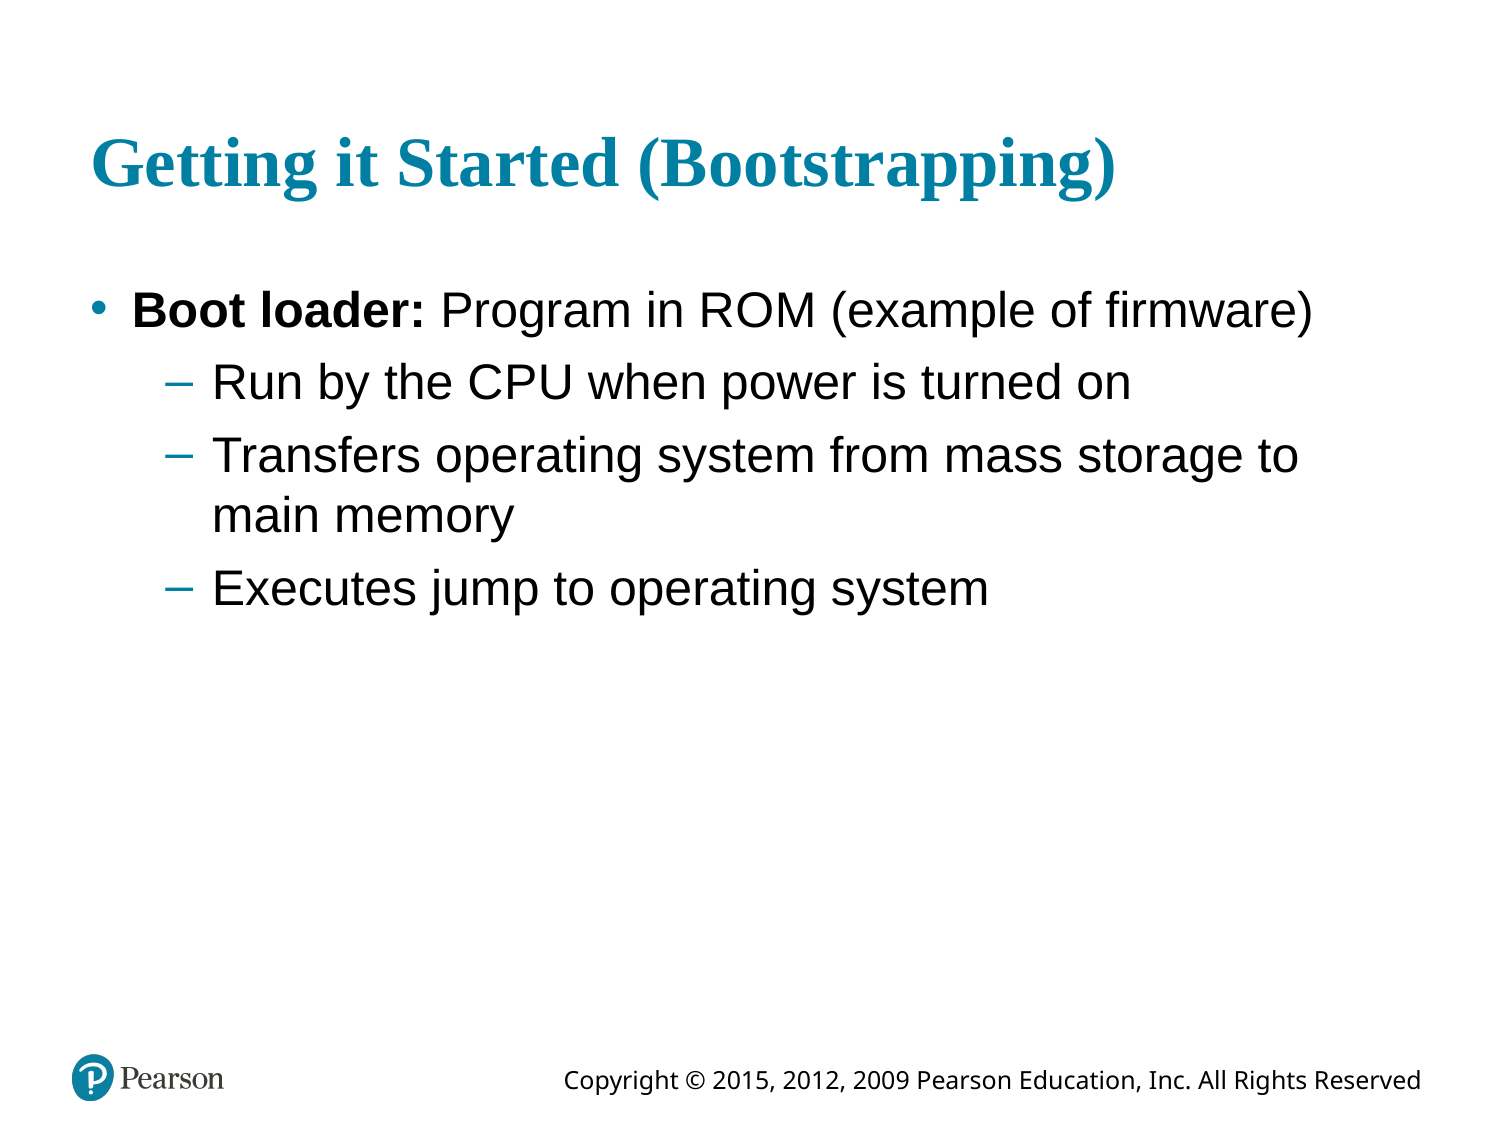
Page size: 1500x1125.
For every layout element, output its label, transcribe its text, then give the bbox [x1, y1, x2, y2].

picture [72, 1054, 88, 1070]
picture [72, 1087, 83, 1101]
picture [80, 1063, 106, 1088]
picture [98, 1054, 224, 1101]
title Getting it Started (Bootstrapping) [75, 35, 1425, 216]
list Boot loader: Program in R O M (example of firmware) Run by the C P U when power is turned on Transfers operating system from mass storage to main memory Executes jump to operating system [75, 262, 1425, 1005]
